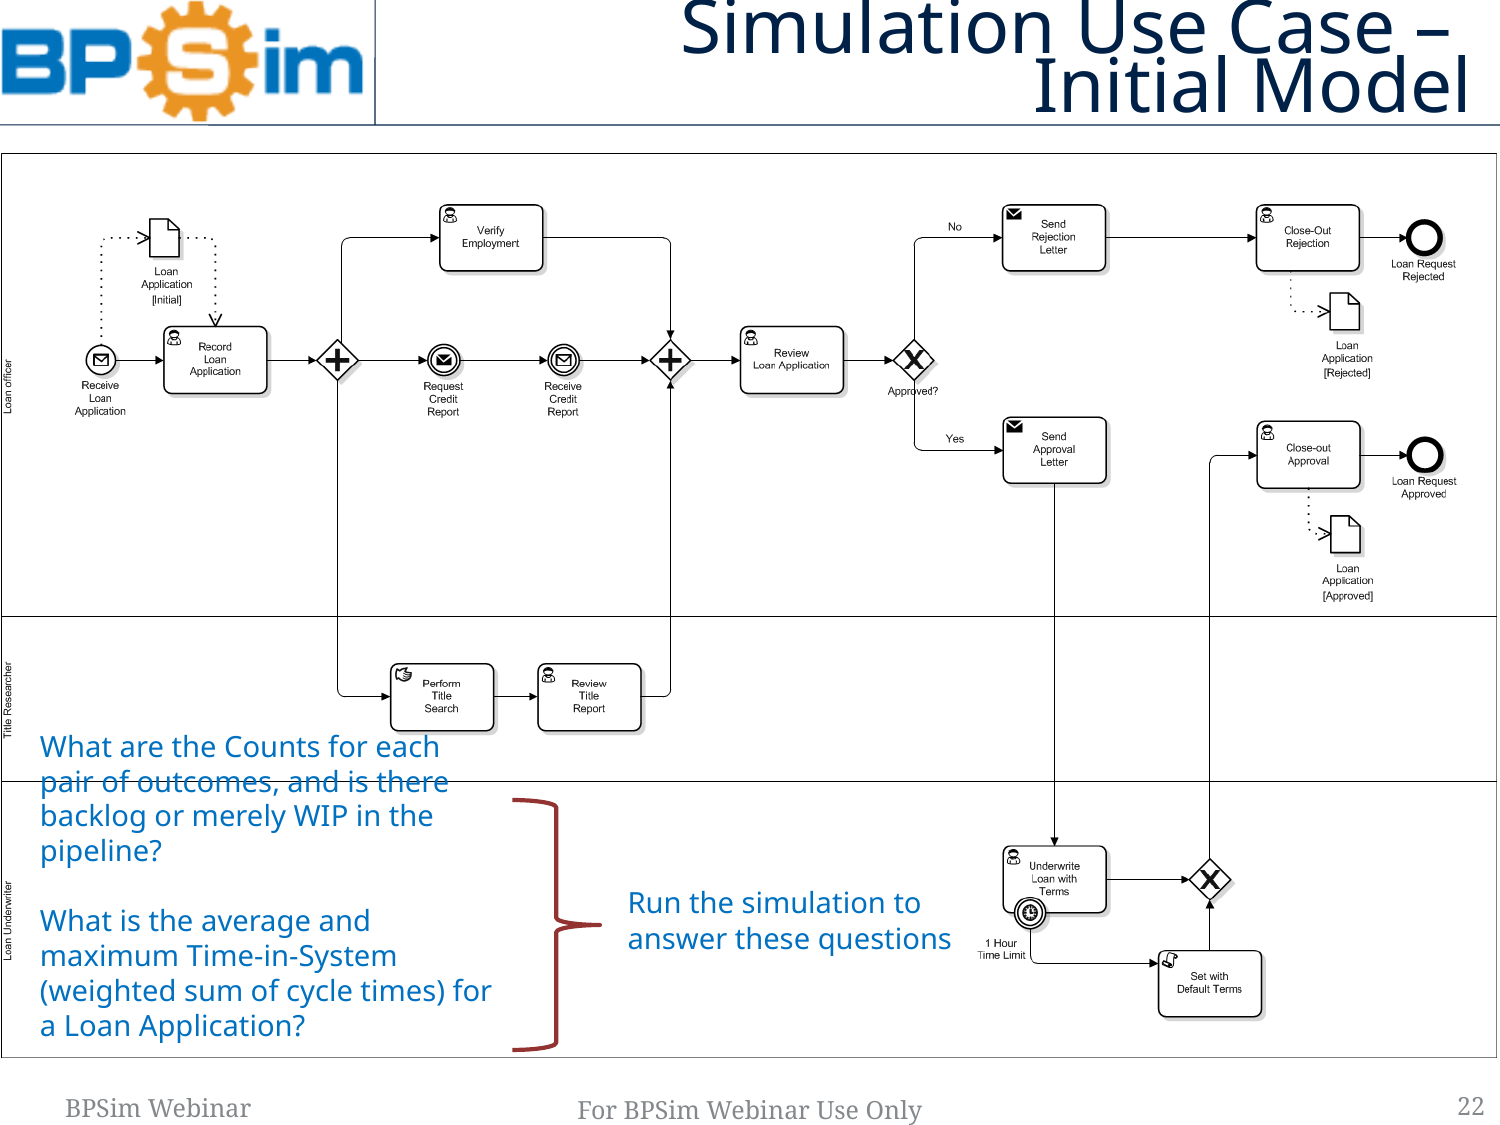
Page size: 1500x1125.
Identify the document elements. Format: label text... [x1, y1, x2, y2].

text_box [512, 799, 975, 1051]
picture [0, 152, 1498, 1058]
title Simulation Use Case – Initial Model [365, 0, 1488, 138]
slide_number 22 [1149, 1077, 1500, 1125]
footer For BPSim Webinar Use Only [512, 1095, 988, 1125]
picture [0, 0, 365, 125]
